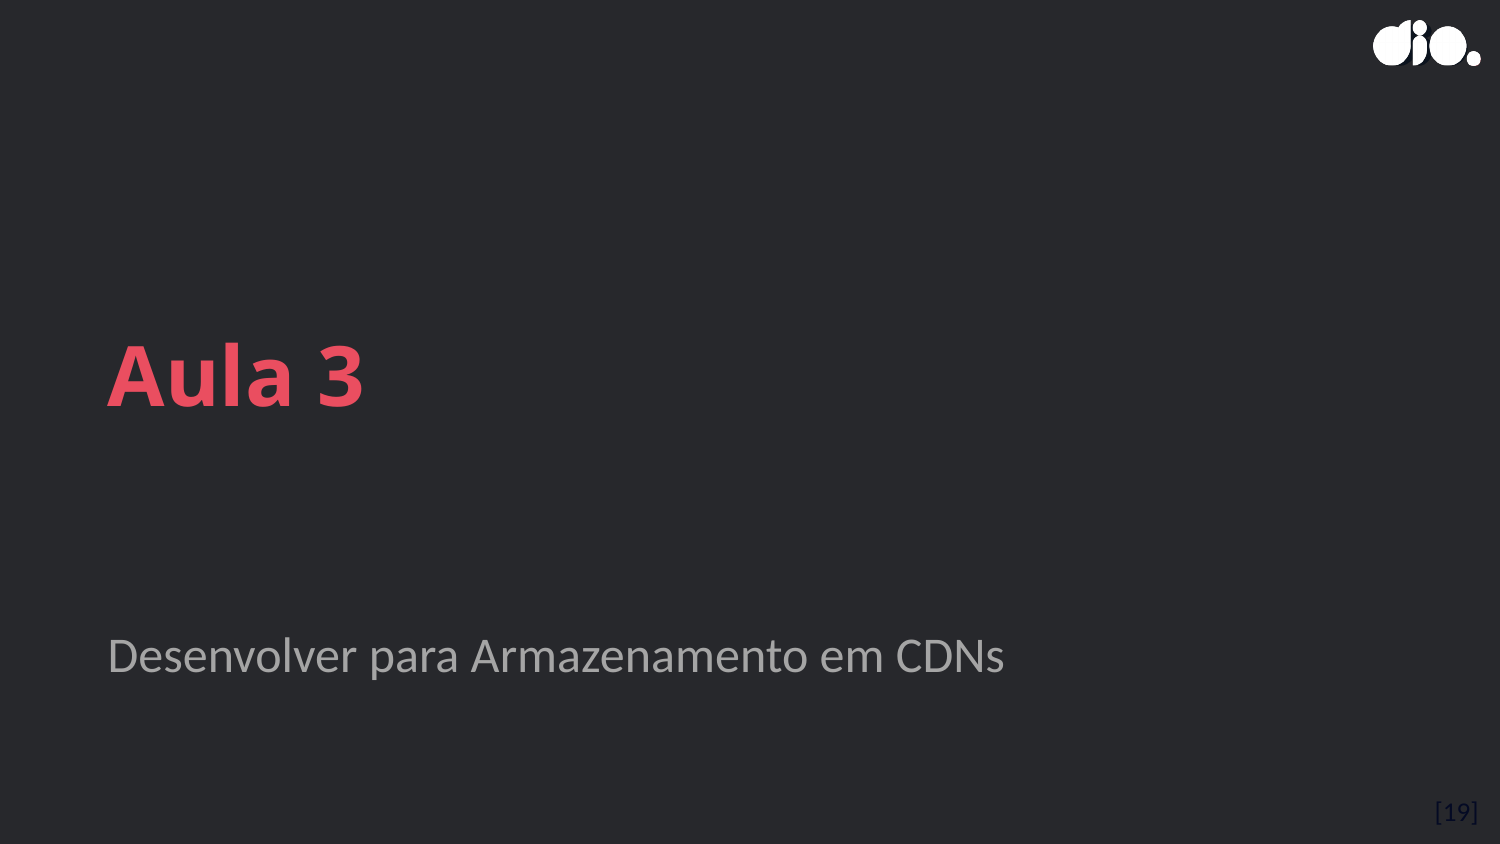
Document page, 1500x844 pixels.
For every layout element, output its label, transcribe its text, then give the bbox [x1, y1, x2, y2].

text_box Desenvolver para Armazenamento em CDNs [92, 619, 1309, 685]
text_box Aula 3 [92, 292, 1309, 558]
slide_number [19] [1403, 779, 1494, 844]
picture [1373, 20, 1481, 66]
